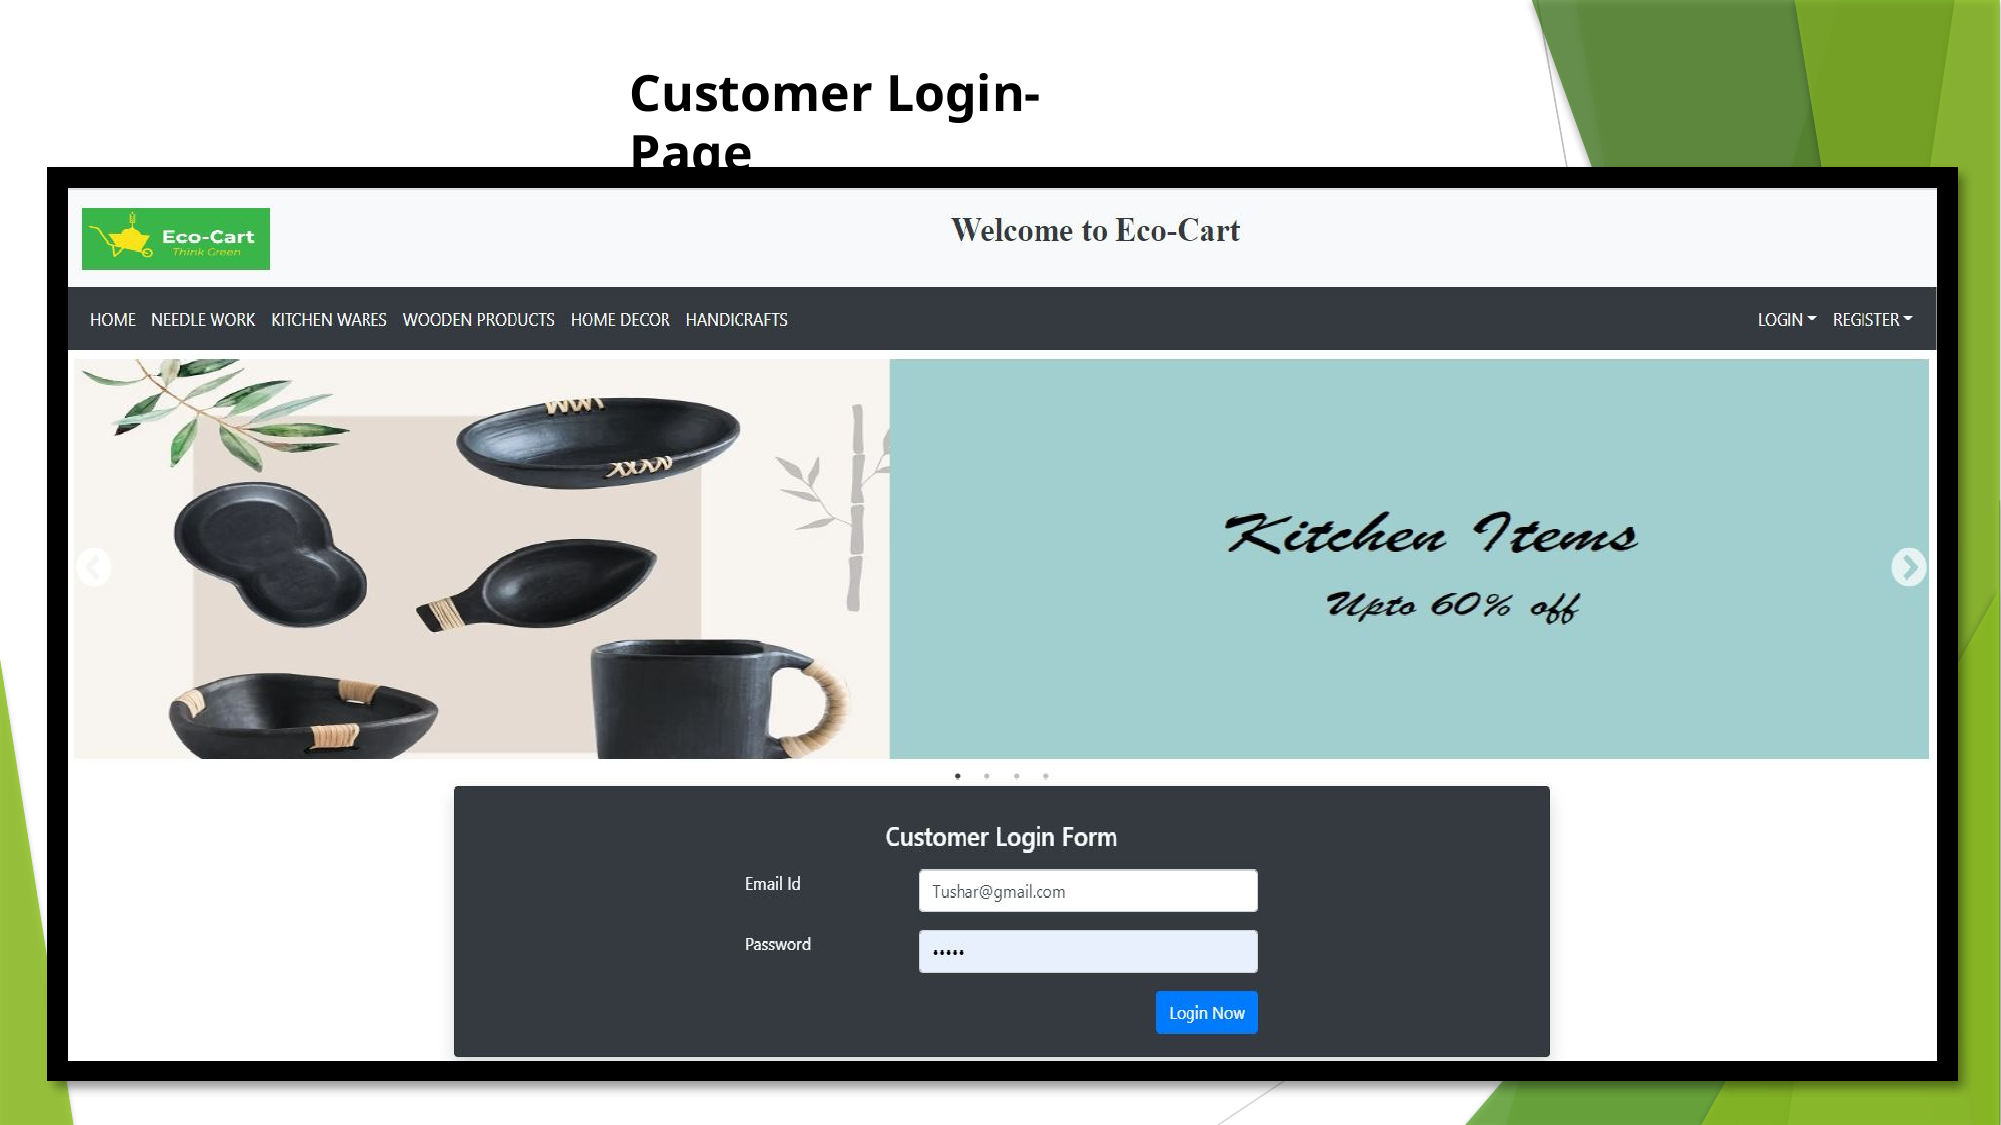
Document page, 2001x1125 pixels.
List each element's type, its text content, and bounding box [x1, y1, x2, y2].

picture [66, 187, 1938, 1061]
text_box Customer Login- Page [615, 54, 1172, 167]
